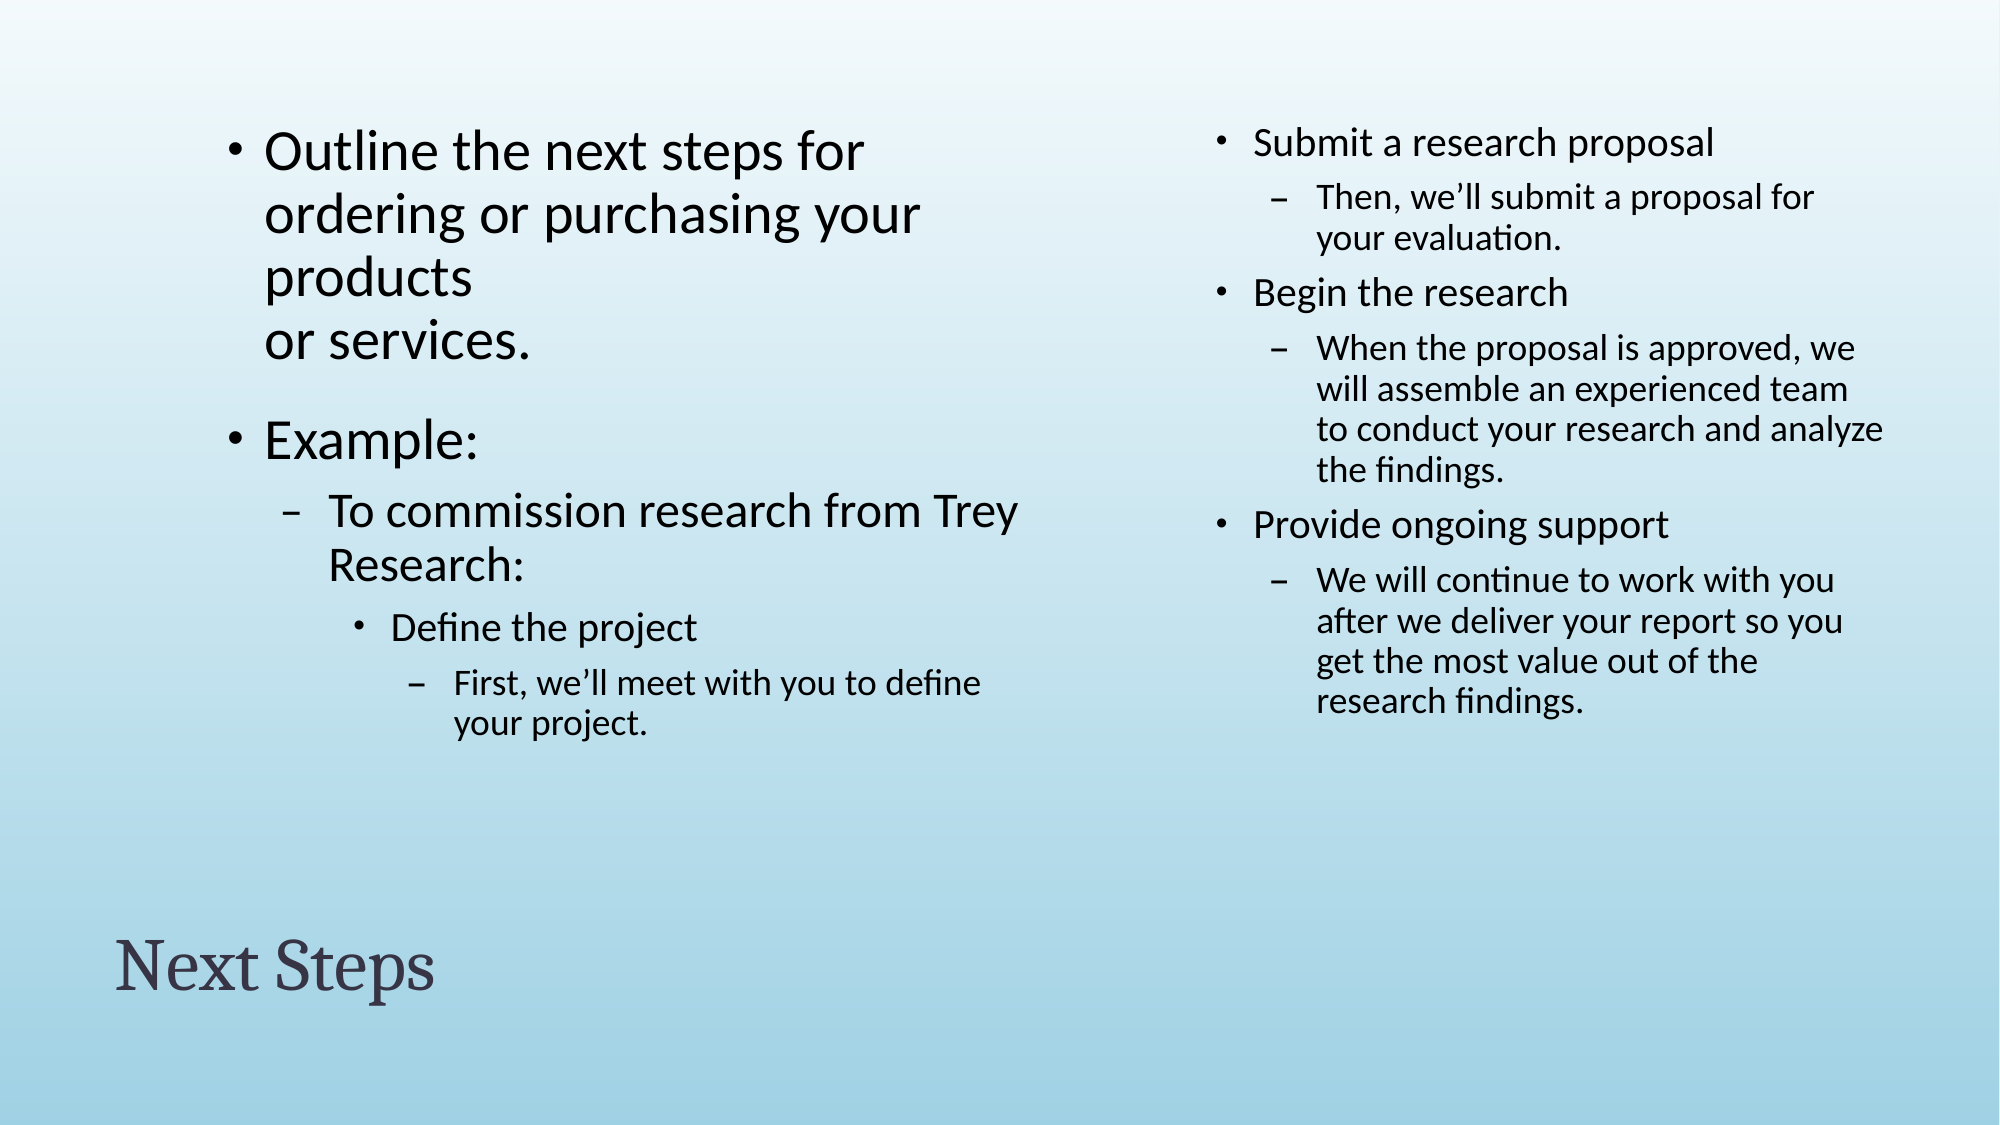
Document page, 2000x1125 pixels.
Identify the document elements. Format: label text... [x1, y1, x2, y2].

list Submit a research proposal Then, we’ll submit a proposal for your evaluation. Begin the research When the proposal is approved, we will assemble an experienced team to conduct your research and analyze the findings. Provide ongoing support We will continue to work with you after we deliver your report so you get the most value out of the research findings. [1074, 112, 1900, 800]
list Outline the next steps for ordering or purchasing your products or services. Example: To commission research from Trey Research: Define the project First, we’ll meet with you to define your project. [212, 112, 1038, 800]
title Next Steps [99, 837, 1900, 1013]
